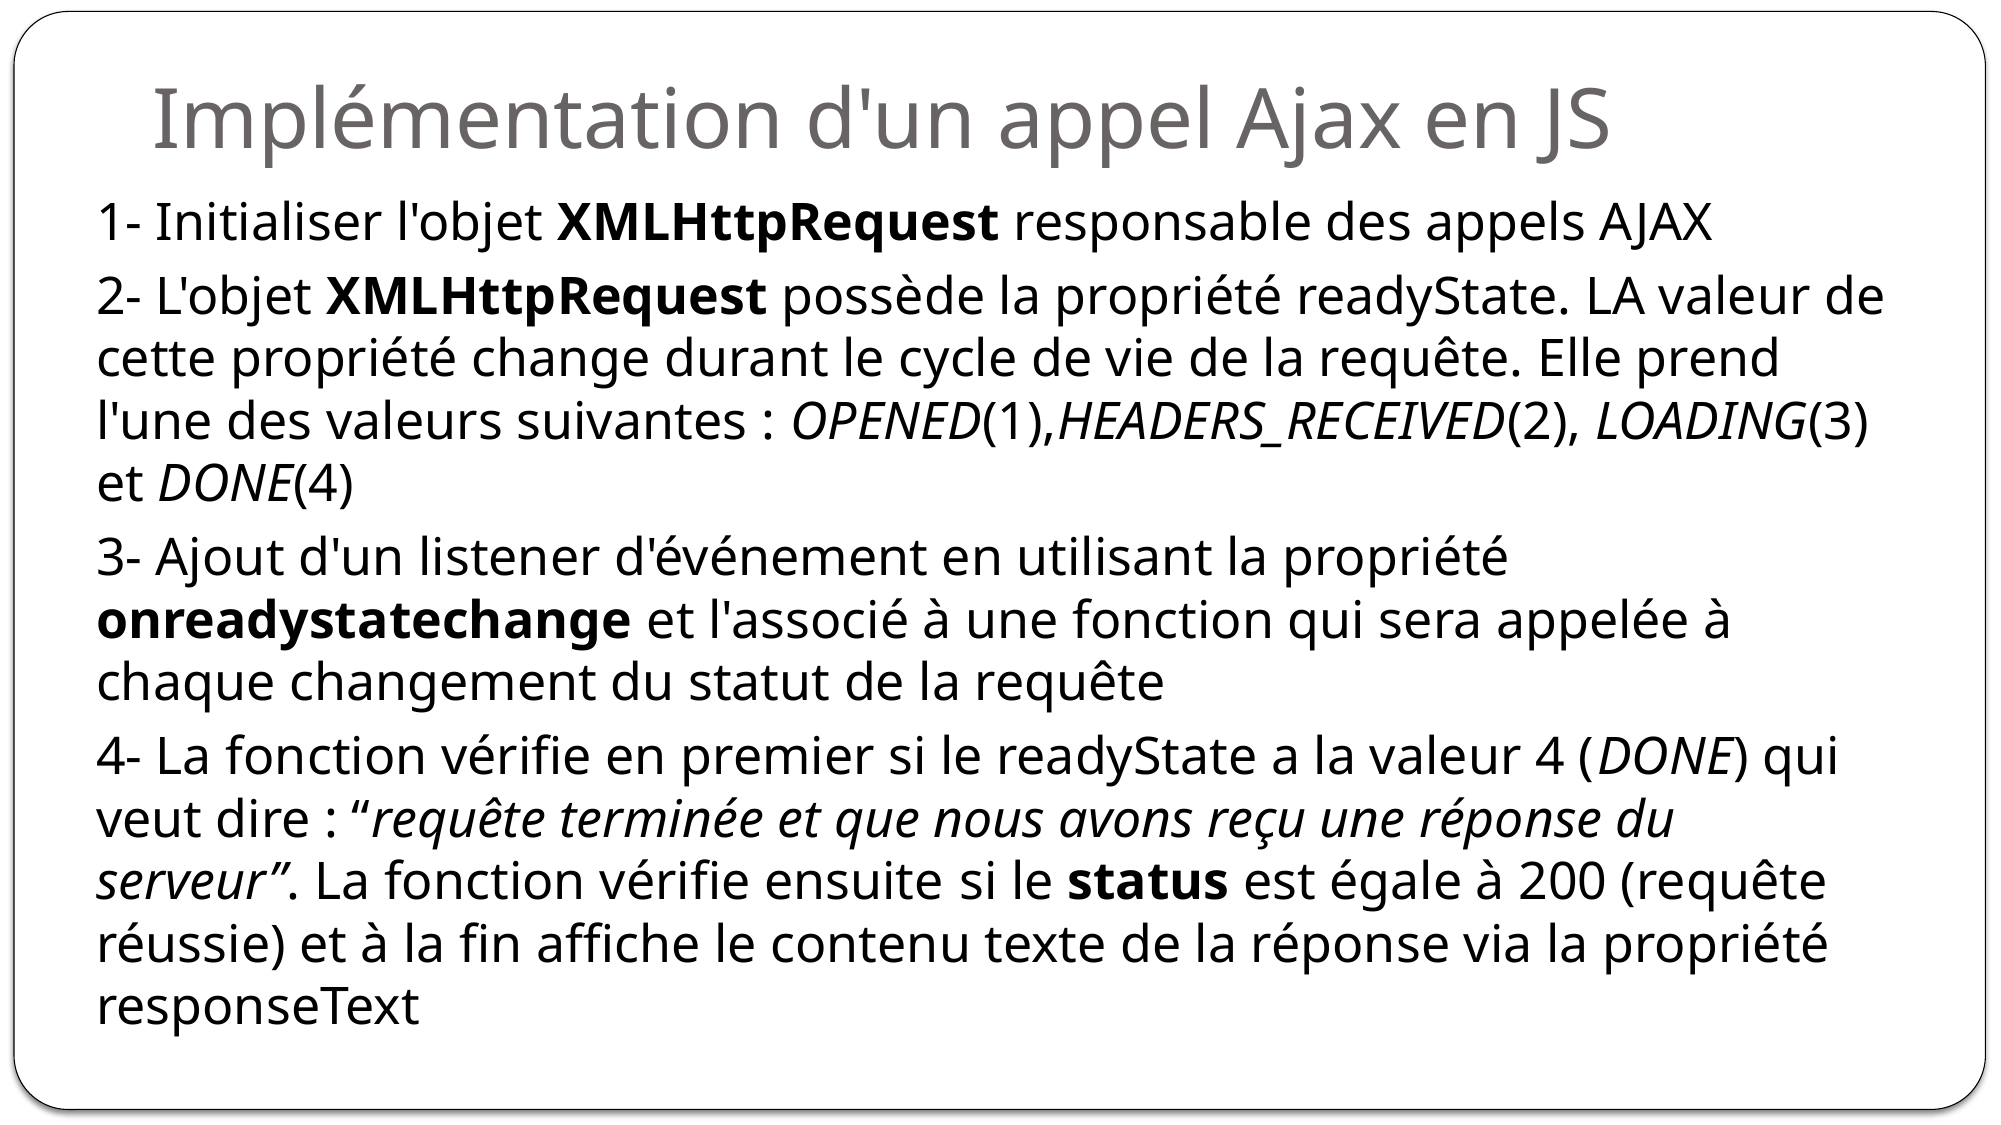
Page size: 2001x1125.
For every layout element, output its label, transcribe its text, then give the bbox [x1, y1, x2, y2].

list 1- Initialiser l'objet XMLHttpRequest responsable des appels AJAX 2- L'objet XMLHttpRequest possède la propriété readyState. LA valeur de cette propriété change durant le cycle de vie de la requête. Elle prend l'une des valeurs suivantes : OPENED(1),HEADERS_RECEIVED(2), LOADING(3) et DONE(4) 3- Ajout d'un listener d'événement en utilisant la propriété onreadystatechange et l'associé à une fonction qui sera appelée à chaque changement du statut de la requête 4- La fonction vérifie en premier si le readyState a la valeur 4 (DONE) qui veut dire : “requête terminée et que nous avons reçu une réponse du serveur”. La fonction vérifie ensuite si le status est égale à 200 (requête réussie) et à la fin affiche le contenu texte de la réponse via la propriété responseText [81, 180, 1903, 1048]
title Implémentation d'un appel Ajax en JS [137, 25, 1863, 180]
